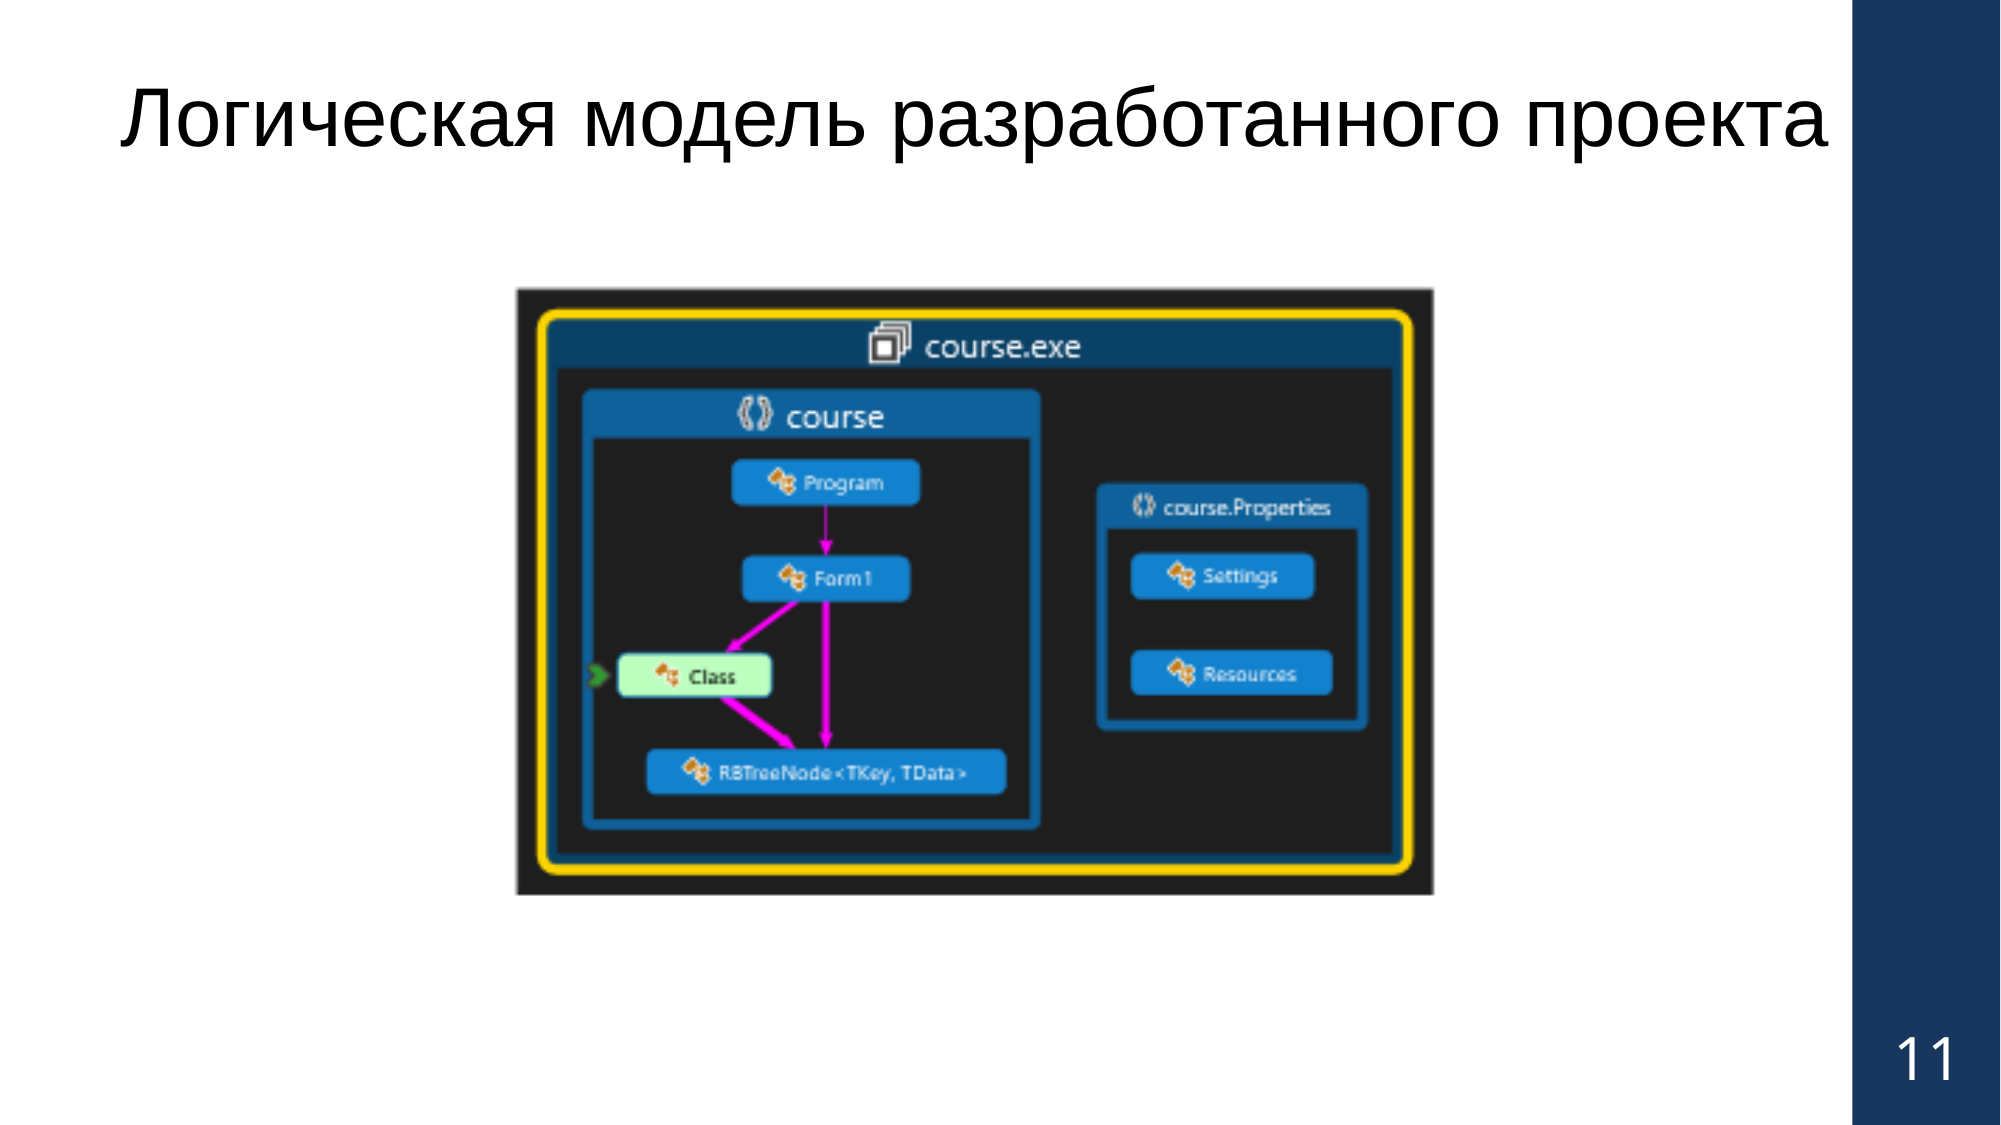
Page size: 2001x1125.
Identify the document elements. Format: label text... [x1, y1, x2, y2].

text_box Логическая модель разработанного проекта [25, 55, 1925, 171]
slide_number 11 [1852, 1012, 2000, 1110]
picture [439, 212, 1511, 972]
